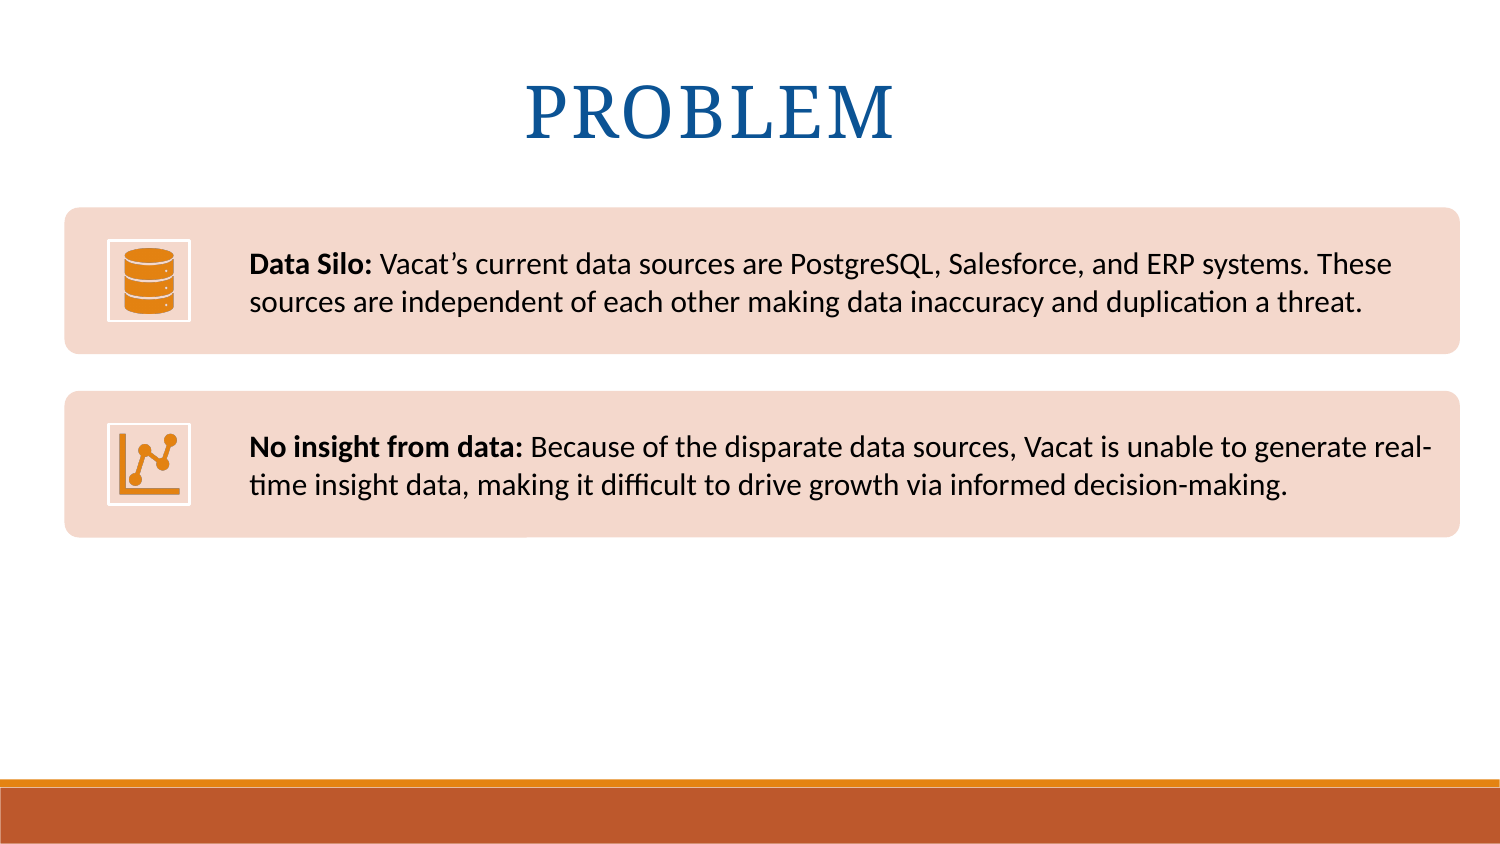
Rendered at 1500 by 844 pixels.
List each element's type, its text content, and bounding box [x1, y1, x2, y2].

subtitle Problem [0, 61, 1420, 174]
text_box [63, 127, 1461, 618]
